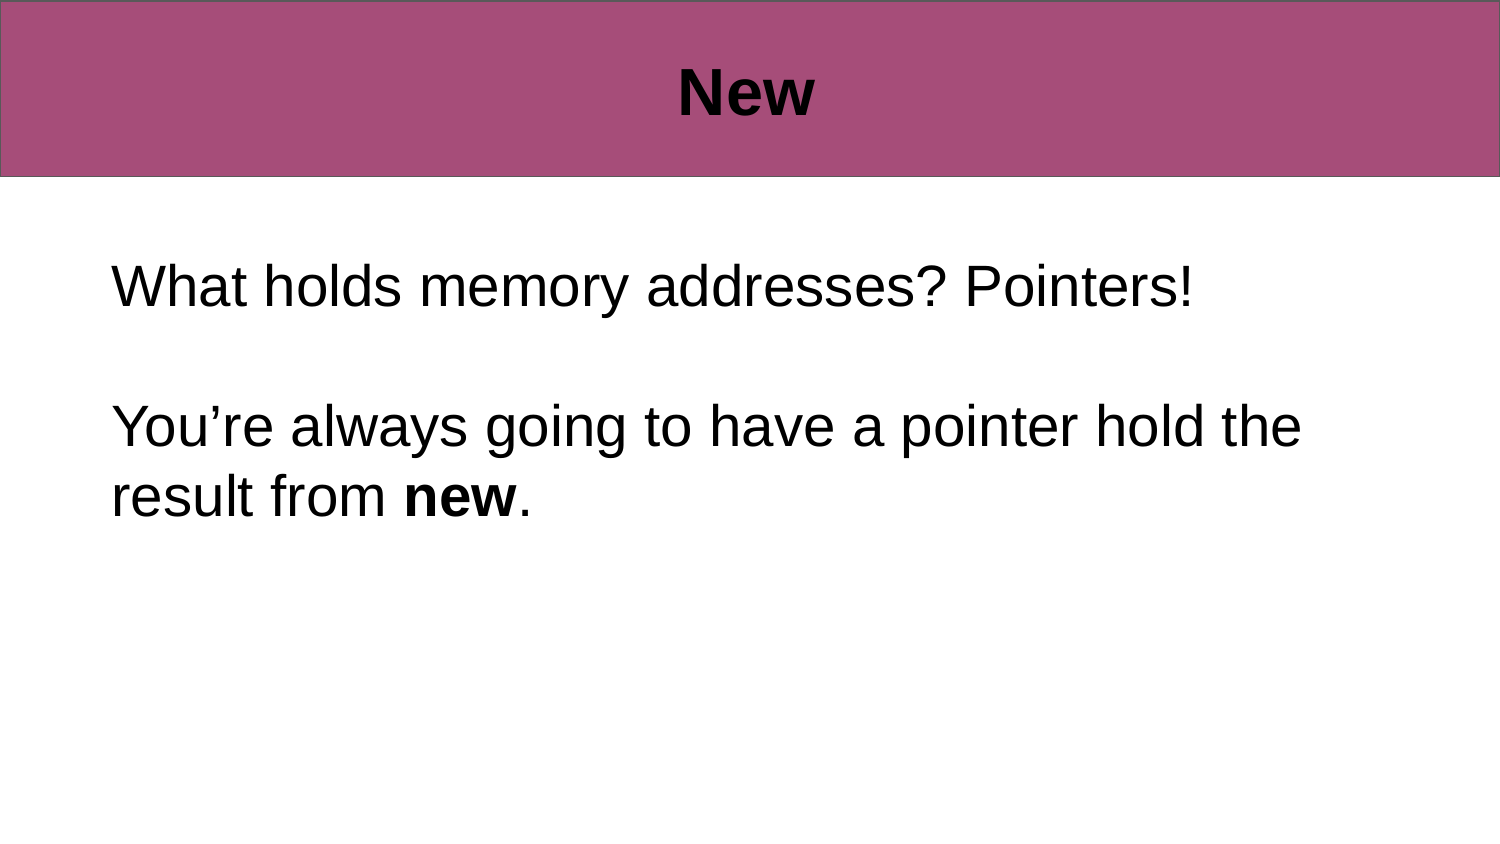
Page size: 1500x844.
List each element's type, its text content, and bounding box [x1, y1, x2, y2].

title New [0, 1, 1497, 177]
subtitle What holds memory addresses? Pointers! You’re always going to have a pointer hold the result from new. [96, 232, 1356, 718]
